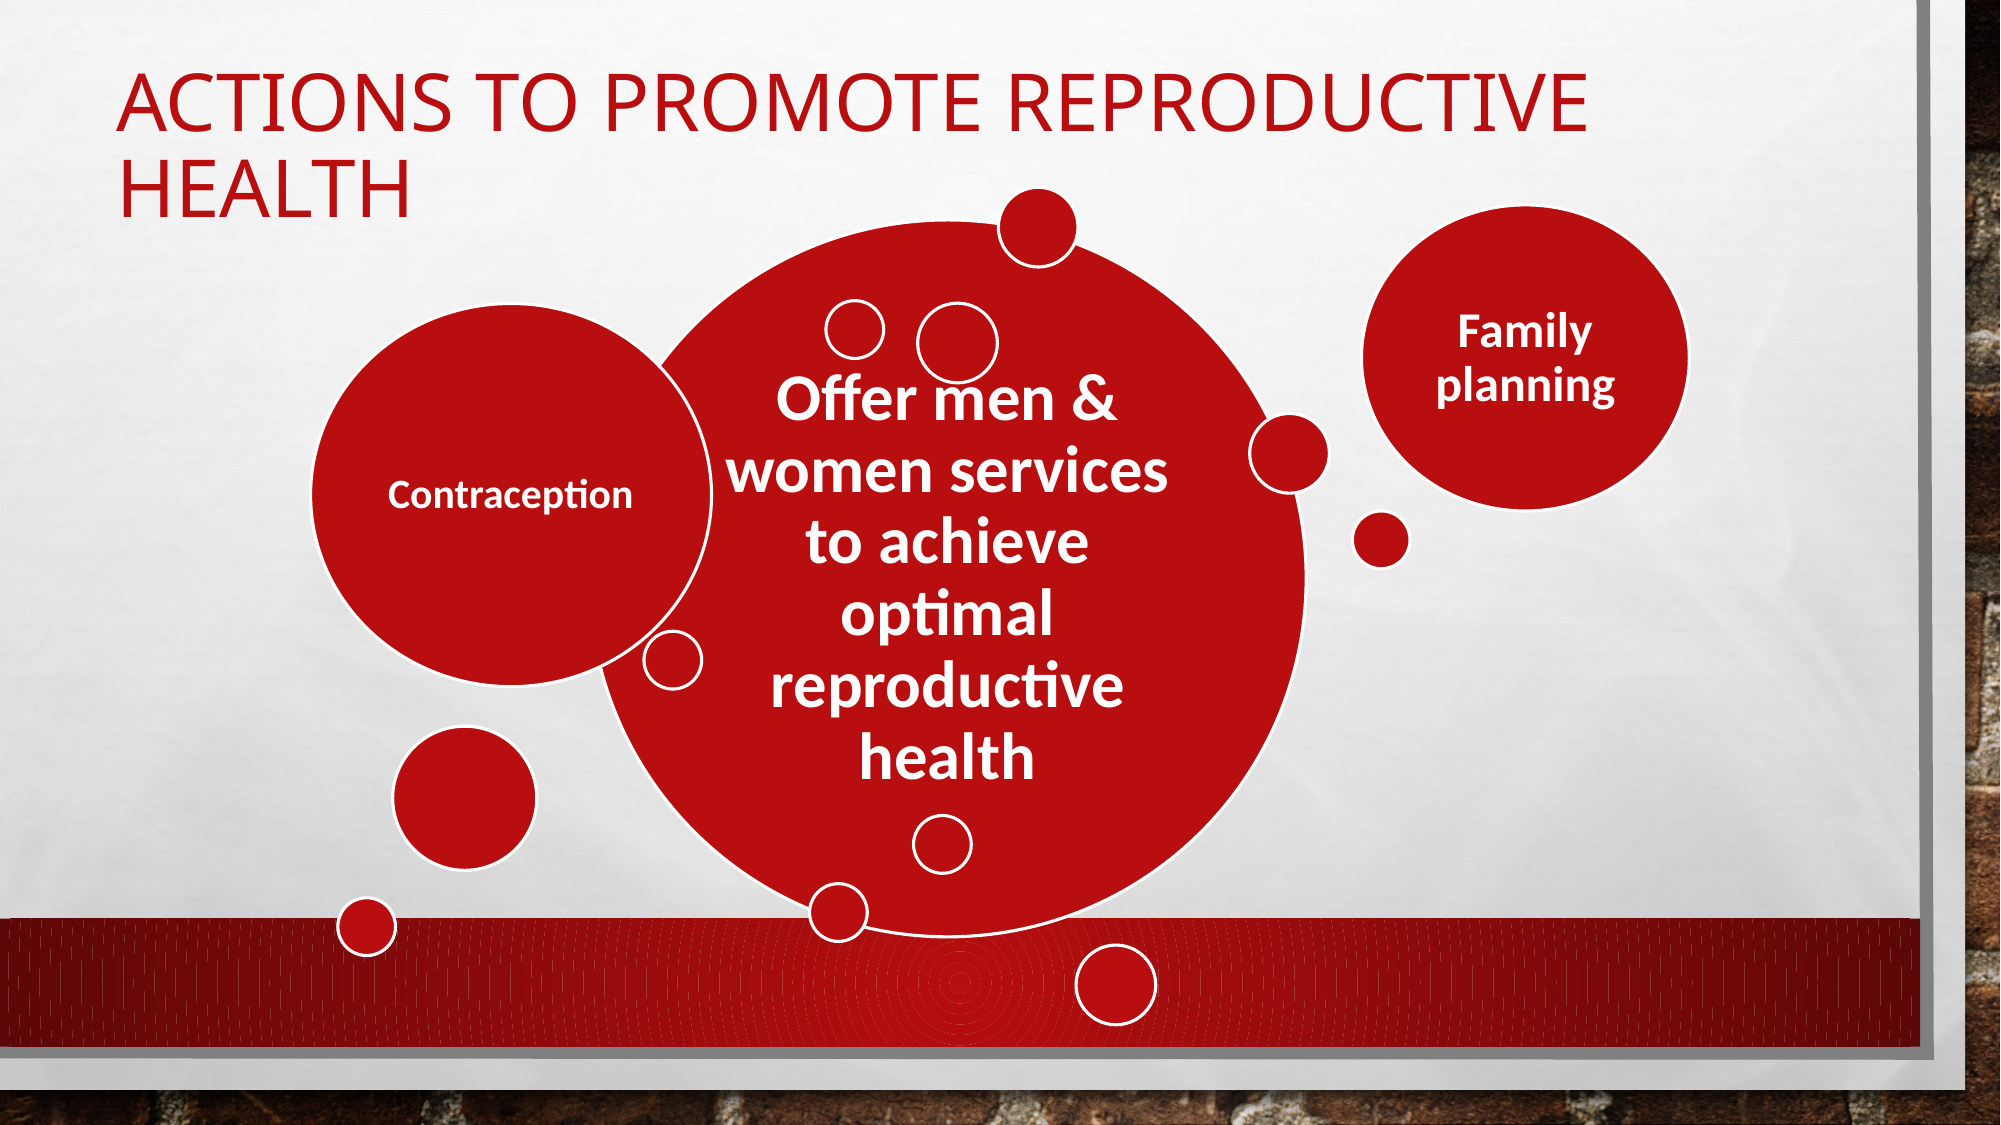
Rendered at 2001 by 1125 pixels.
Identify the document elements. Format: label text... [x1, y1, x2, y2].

title Actions to Promote Reproductive health [101, 54, 1899, 244]
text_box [332, 161, 1667, 1051]
picture [0, 0, 2000, 1125]
